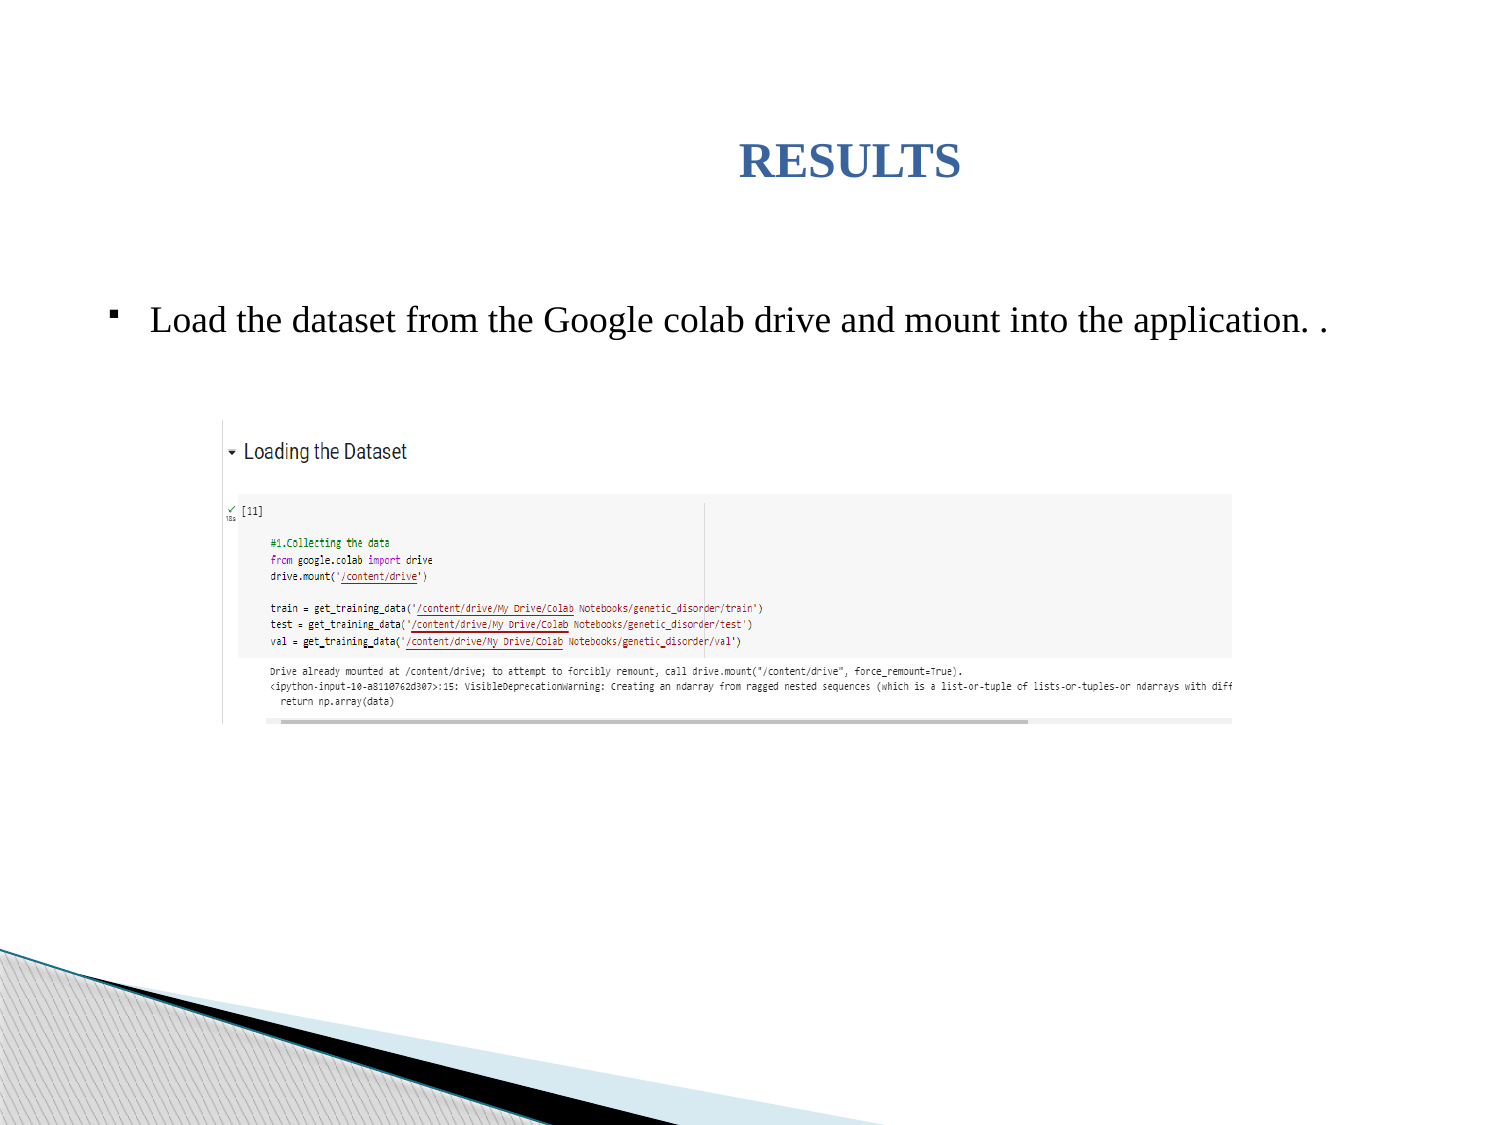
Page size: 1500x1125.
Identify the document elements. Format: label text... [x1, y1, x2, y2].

text_box Load the dataset from the Google colab drive and mount into the application. . [74, 242, 1425, 468]
picture [221, 420, 1233, 724]
text_box results [407, 119, 1294, 195]
